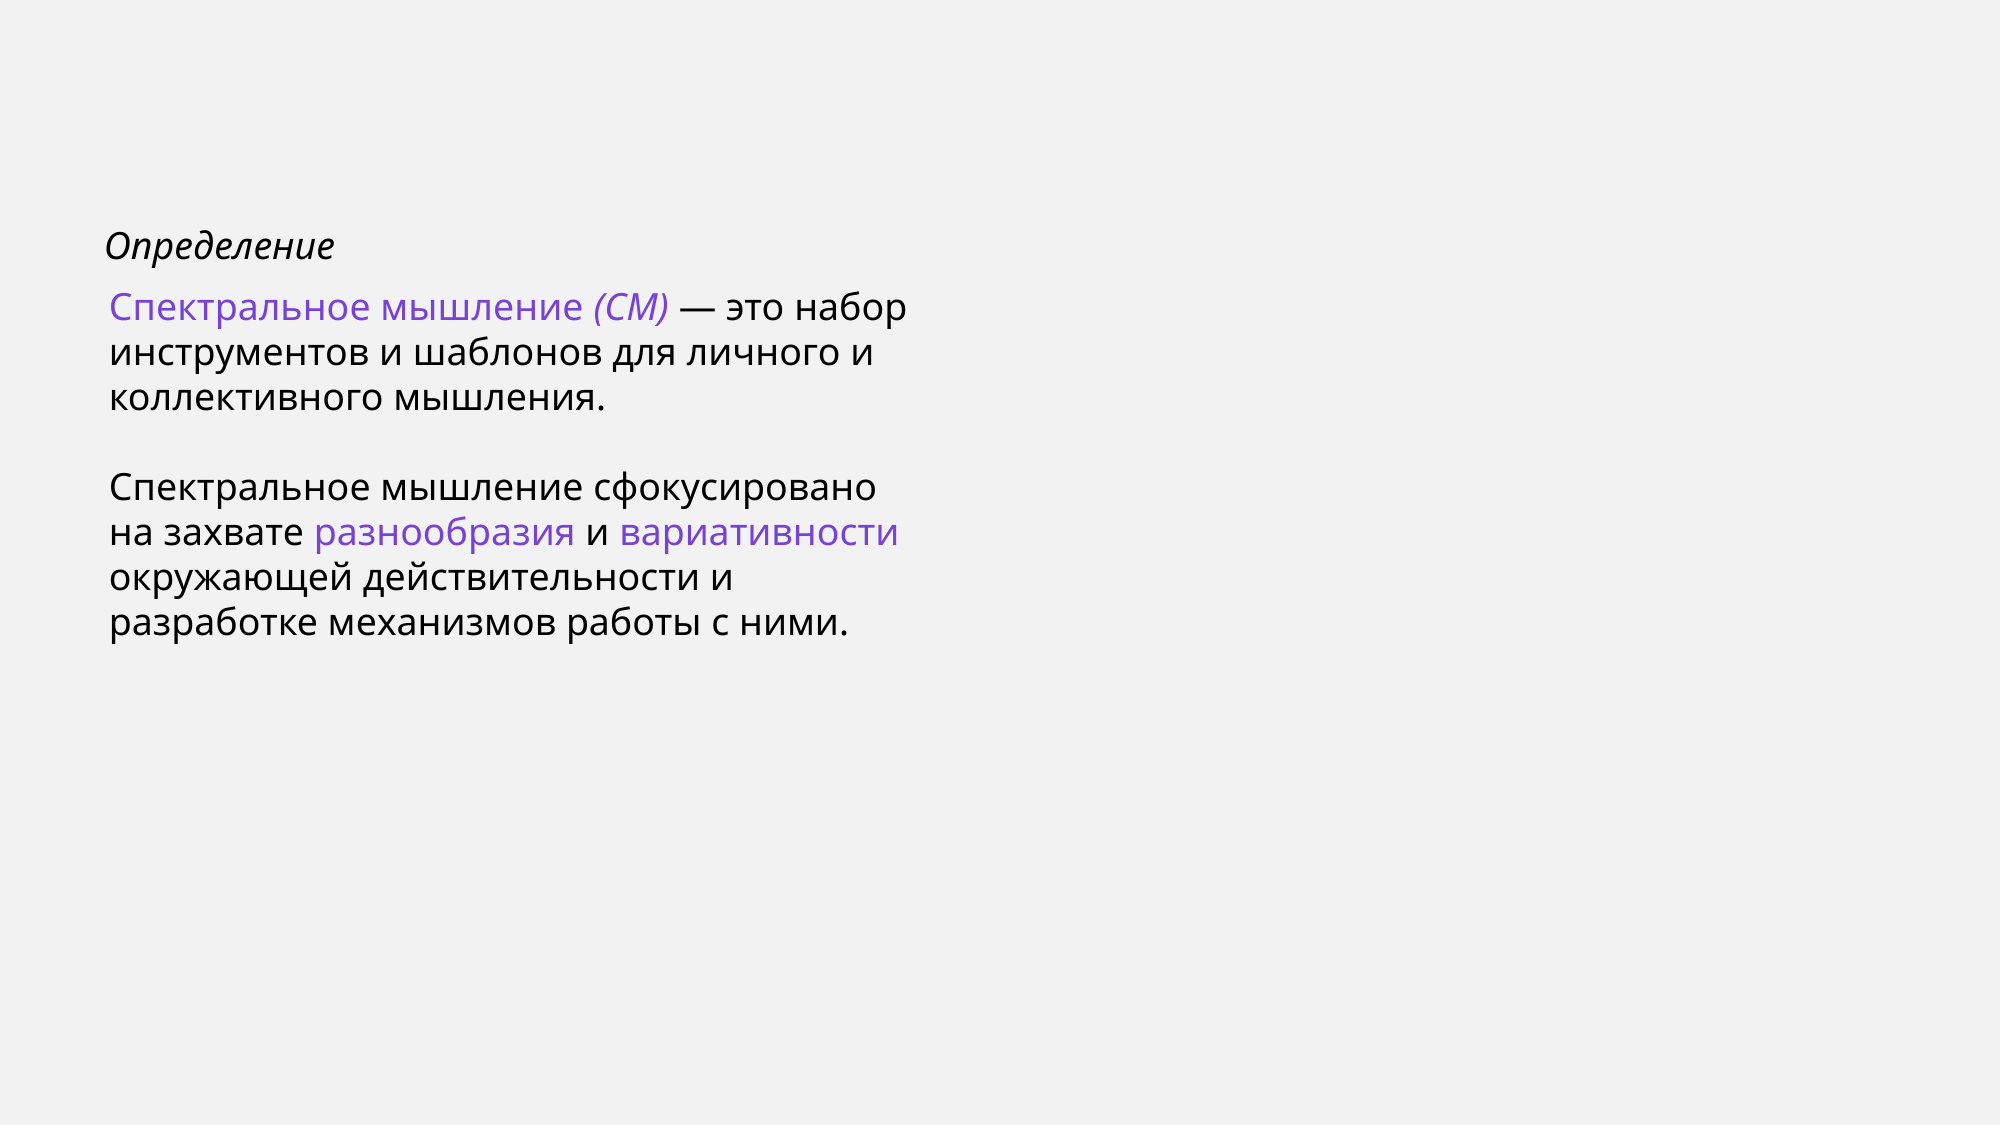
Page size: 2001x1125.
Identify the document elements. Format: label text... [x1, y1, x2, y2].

text_box Спектральное мышление (СМ) — это набор инструментов и шаблонов для личного и коллективного мышления. Спектральное мышление сфокусировано на захвате разнообразия и вариативности окружающей действительности и разработке механизмов работы с ними. [94, 275, 946, 650]
text_box Определение [89, 214, 351, 275]
